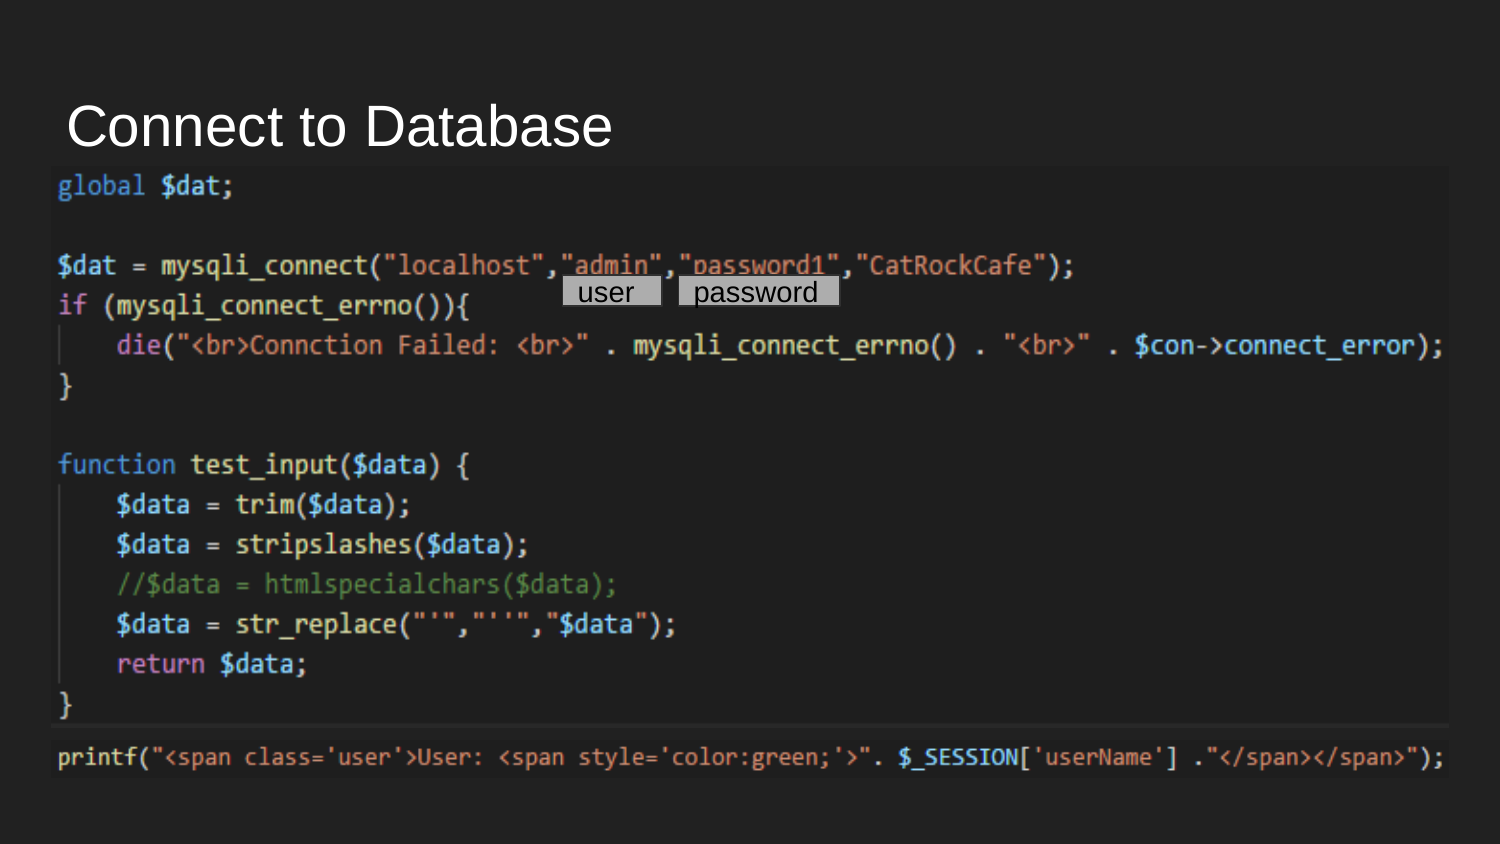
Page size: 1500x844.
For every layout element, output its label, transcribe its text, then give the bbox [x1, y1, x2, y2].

picture [50, 166, 1450, 728]
title Connect to Database [51, 72, 1449, 166]
picture [50, 740, 1450, 778]
